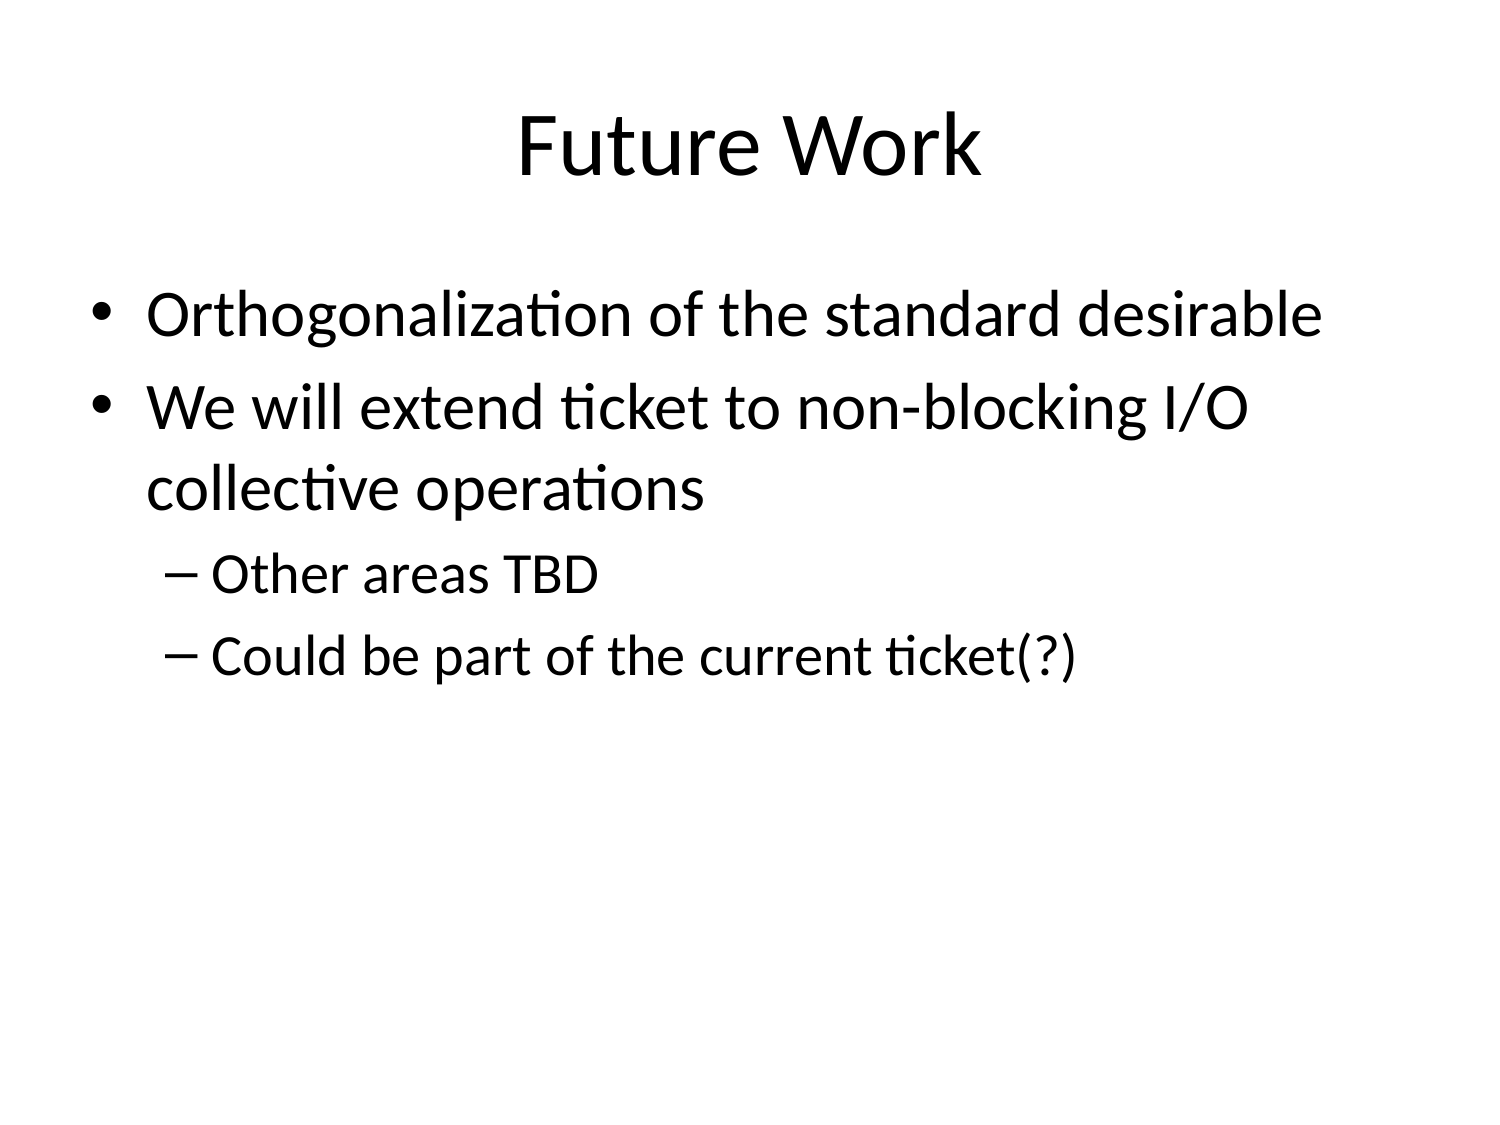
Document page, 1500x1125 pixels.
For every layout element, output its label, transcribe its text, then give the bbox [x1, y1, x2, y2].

title Future Work [75, 45, 1425, 233]
list Orthogonalization of the standard desirable We will extend ticket to non-blocking I/O collective operations Other areas TBD Could be part of the current ticket(?) [75, 262, 1425, 1005]
